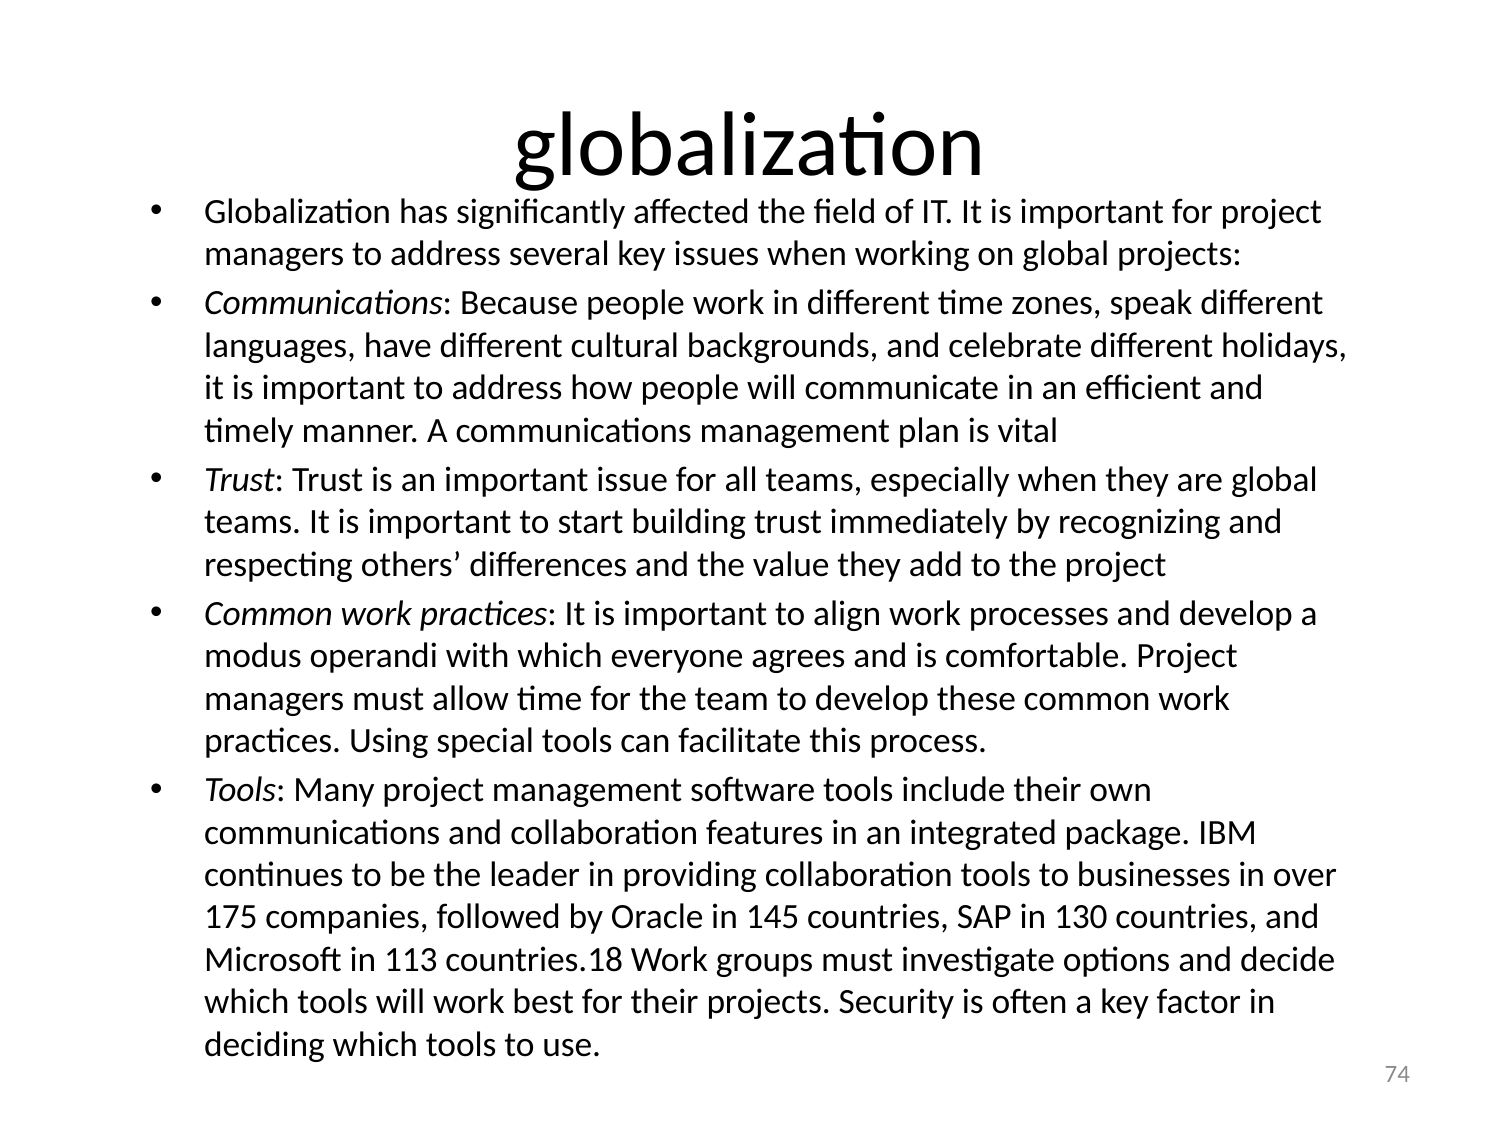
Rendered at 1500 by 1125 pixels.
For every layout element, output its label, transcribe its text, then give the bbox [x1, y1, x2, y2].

list Globalization has significantly affected the field of IT. It is important for project managers to address several key issues when working on global projects: Communications: Because people work in different time zones, speak different languages, have different cultural backgrounds, and celebrate different holidays, it is important to address how people will communicate in an efficient and timely manner. A communications management plan is vital Trust: Trust is an important issue for all teams, especially when they are global teams. It is important to start building trust immediately by recognizing and respecting others’ differences and the value they add to the project Common work practices: It is important to align work processes and develop a modus operandi with which everyone agrees and is comfortable. Project managers must allow time for the team to develop these common work practices. Using special tools can facilitate this process. Tools: Many project management software tools include their own communications and collaboration features in an integrated package. IBM continues to be the leader in providing collaboration tools to businesses in over 175 companies, followed by Oracle in 145 countries, SAP in 130 countries, and Microsoft in 113 countries.18 Work groups must investigate options and decide which tools will work best for their projects. Security is often a key factor in deciding which tools to use. [135, 180, 1369, 1094]
slide_number 74 [1074, 1042, 1425, 1103]
title globalization [75, 45, 1425, 233]
